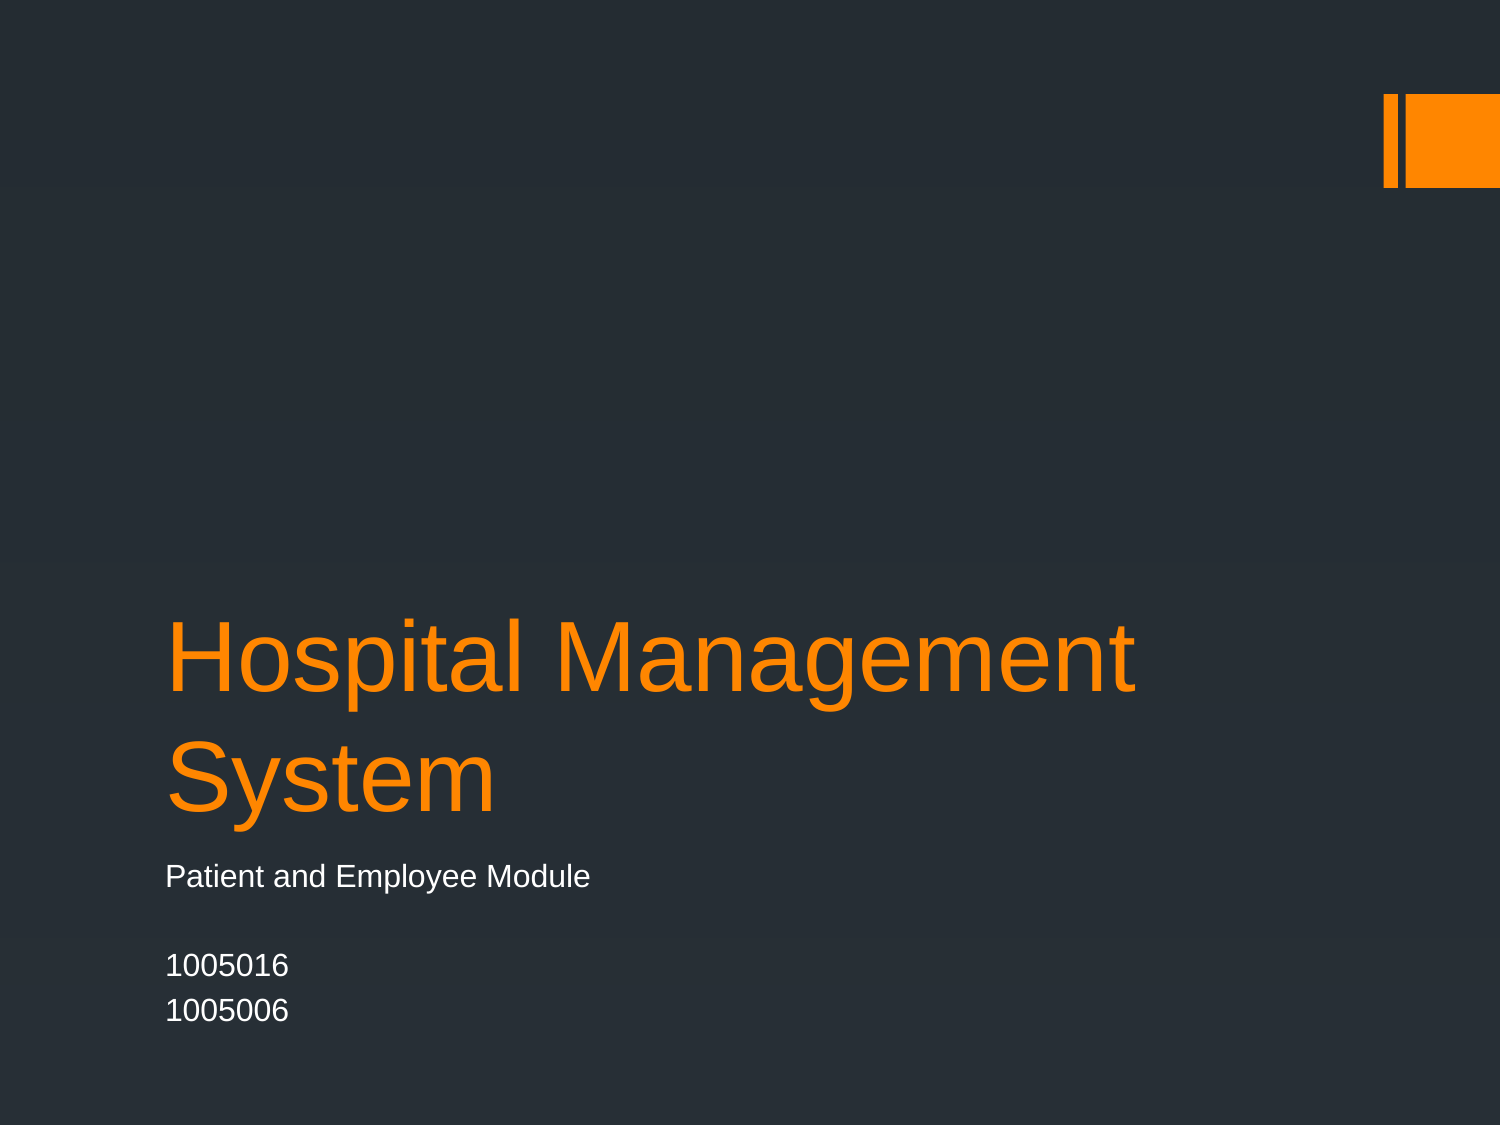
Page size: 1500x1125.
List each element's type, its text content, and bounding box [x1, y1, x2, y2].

title Hospital Management System [150, 412, 1350, 839]
subtitle Patient and Employee Module 1005016 1005006 [150, 847, 1350, 1036]
